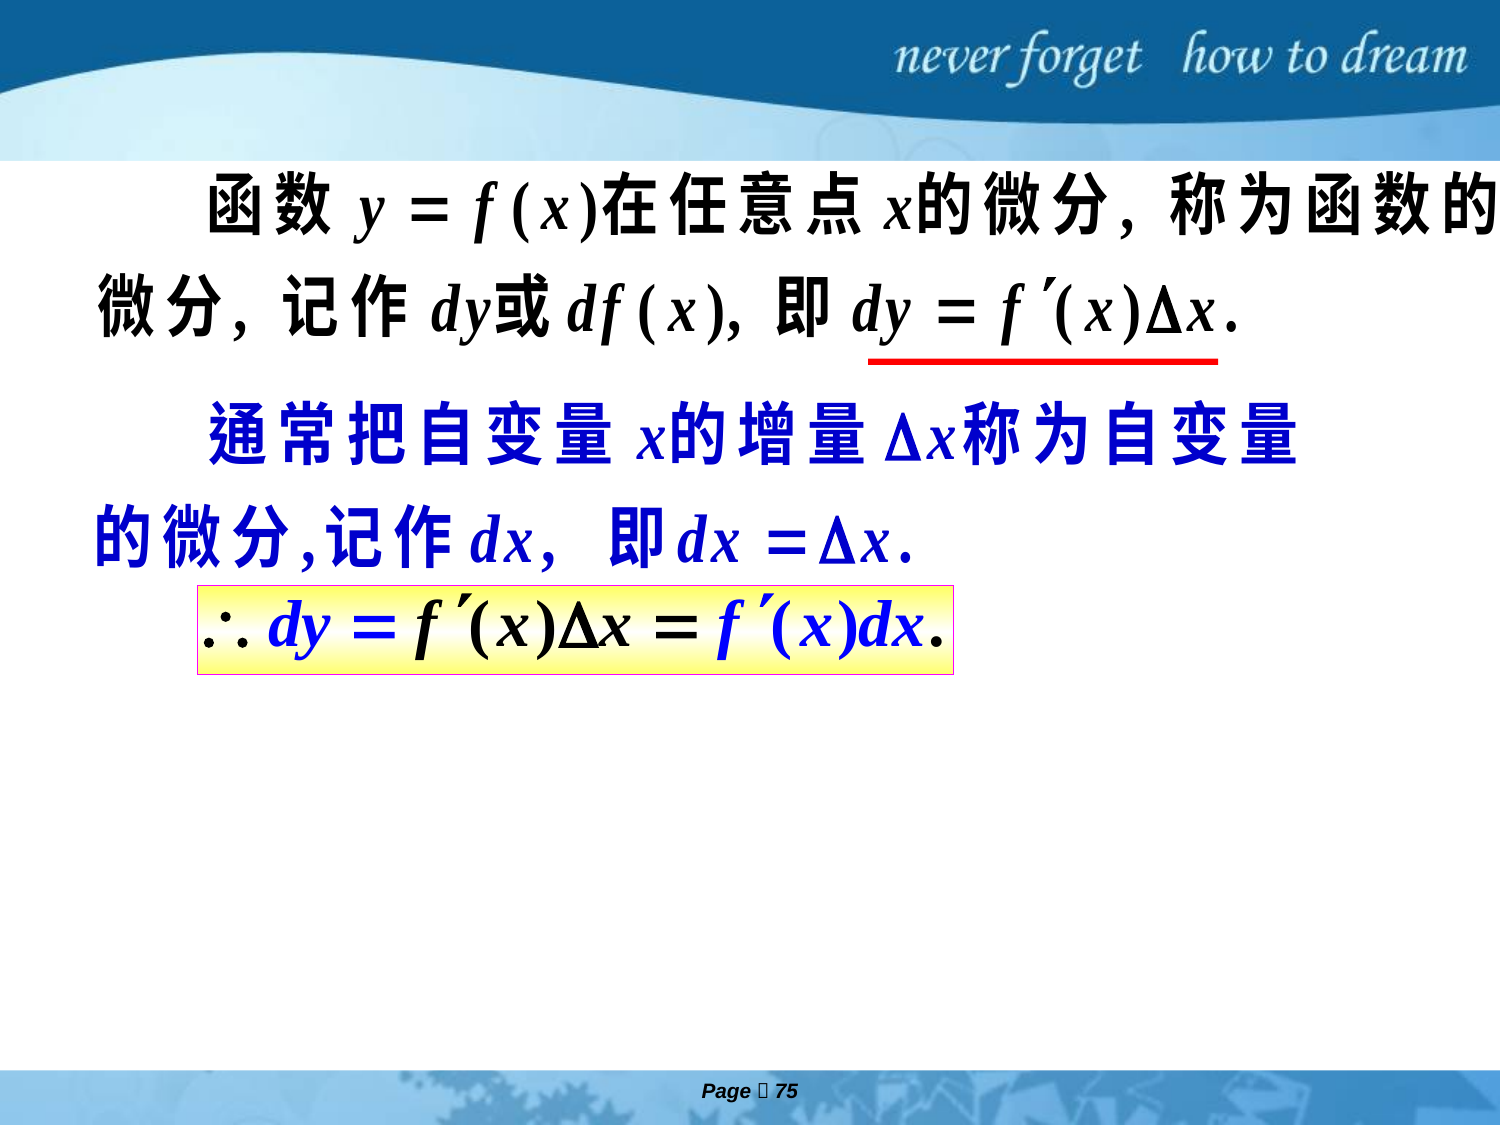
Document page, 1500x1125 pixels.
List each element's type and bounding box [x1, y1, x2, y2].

picture [0, 1071, 1500, 1125]
picture [0, 0, 1500, 160]
text_box [197, 585, 954, 675]
text_box [88, 389, 1318, 586]
text_box [88, 160, 1500, 356]
